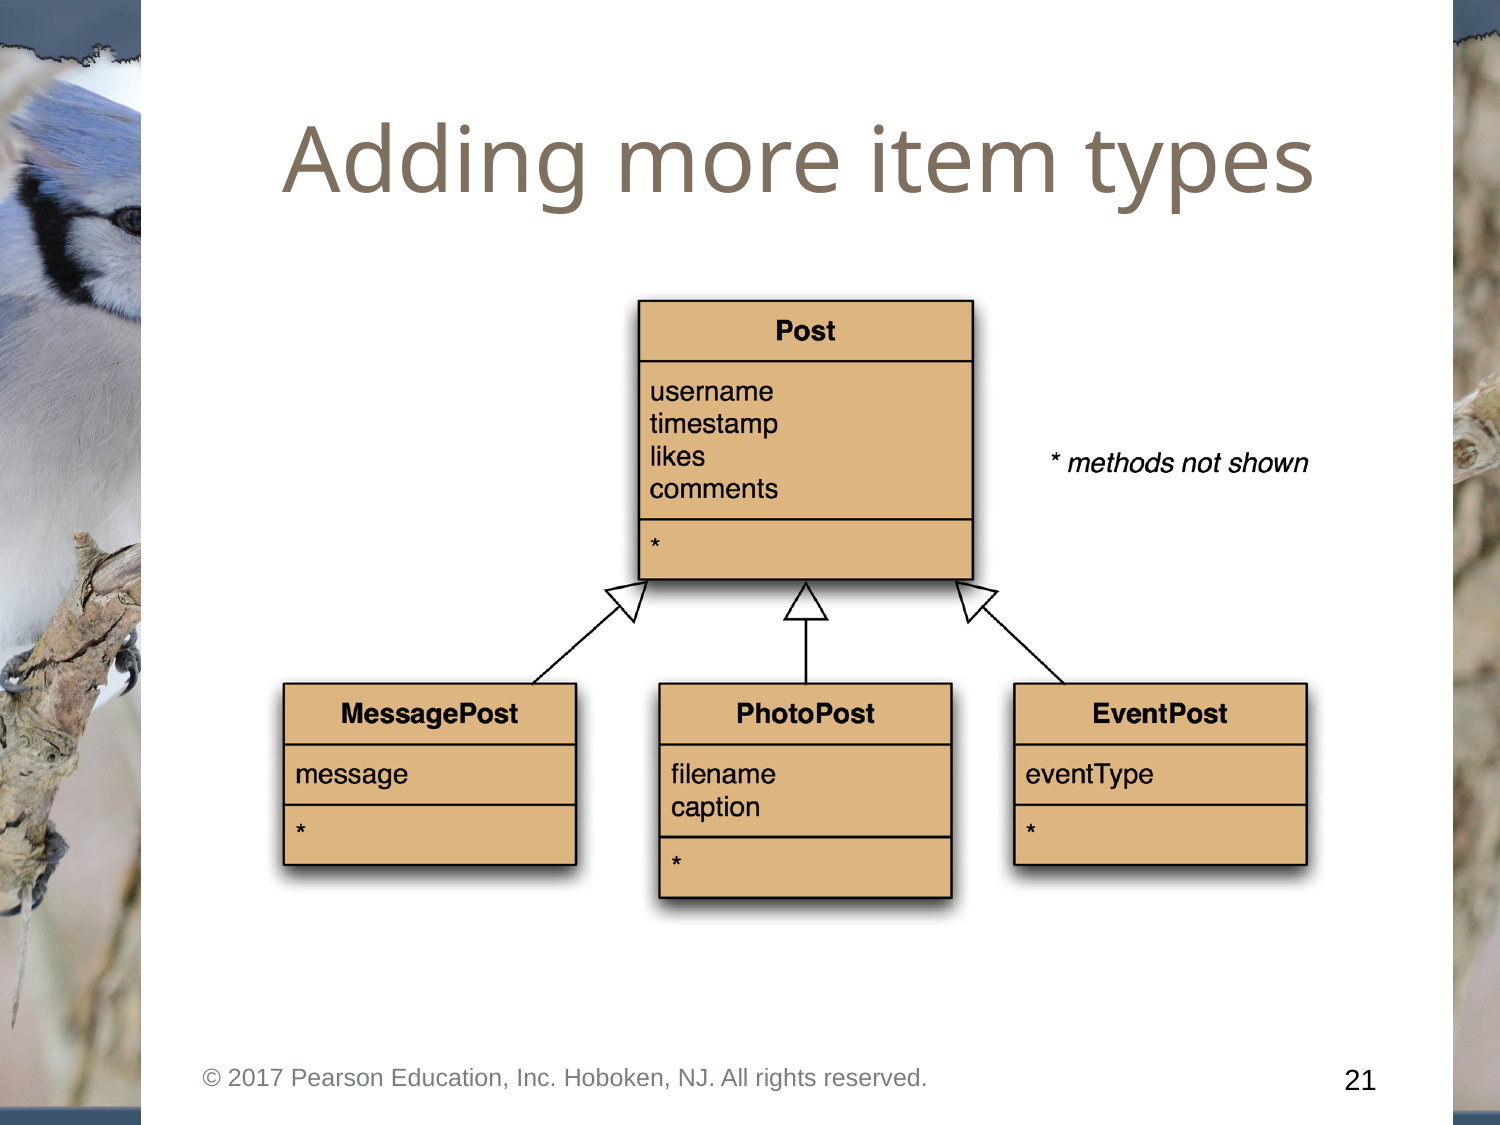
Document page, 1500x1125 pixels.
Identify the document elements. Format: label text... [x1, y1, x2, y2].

picture [237, 263, 1353, 953]
picture [1453, 0, 1500, 1125]
picture [0, 0, 141, 1125]
title Adding more item types [162, 62, 1438, 250]
footer © 2017 Pearson Education, Inc. Hoboken, NJ. All rights reserved. [187, 1054, 1325, 1105]
